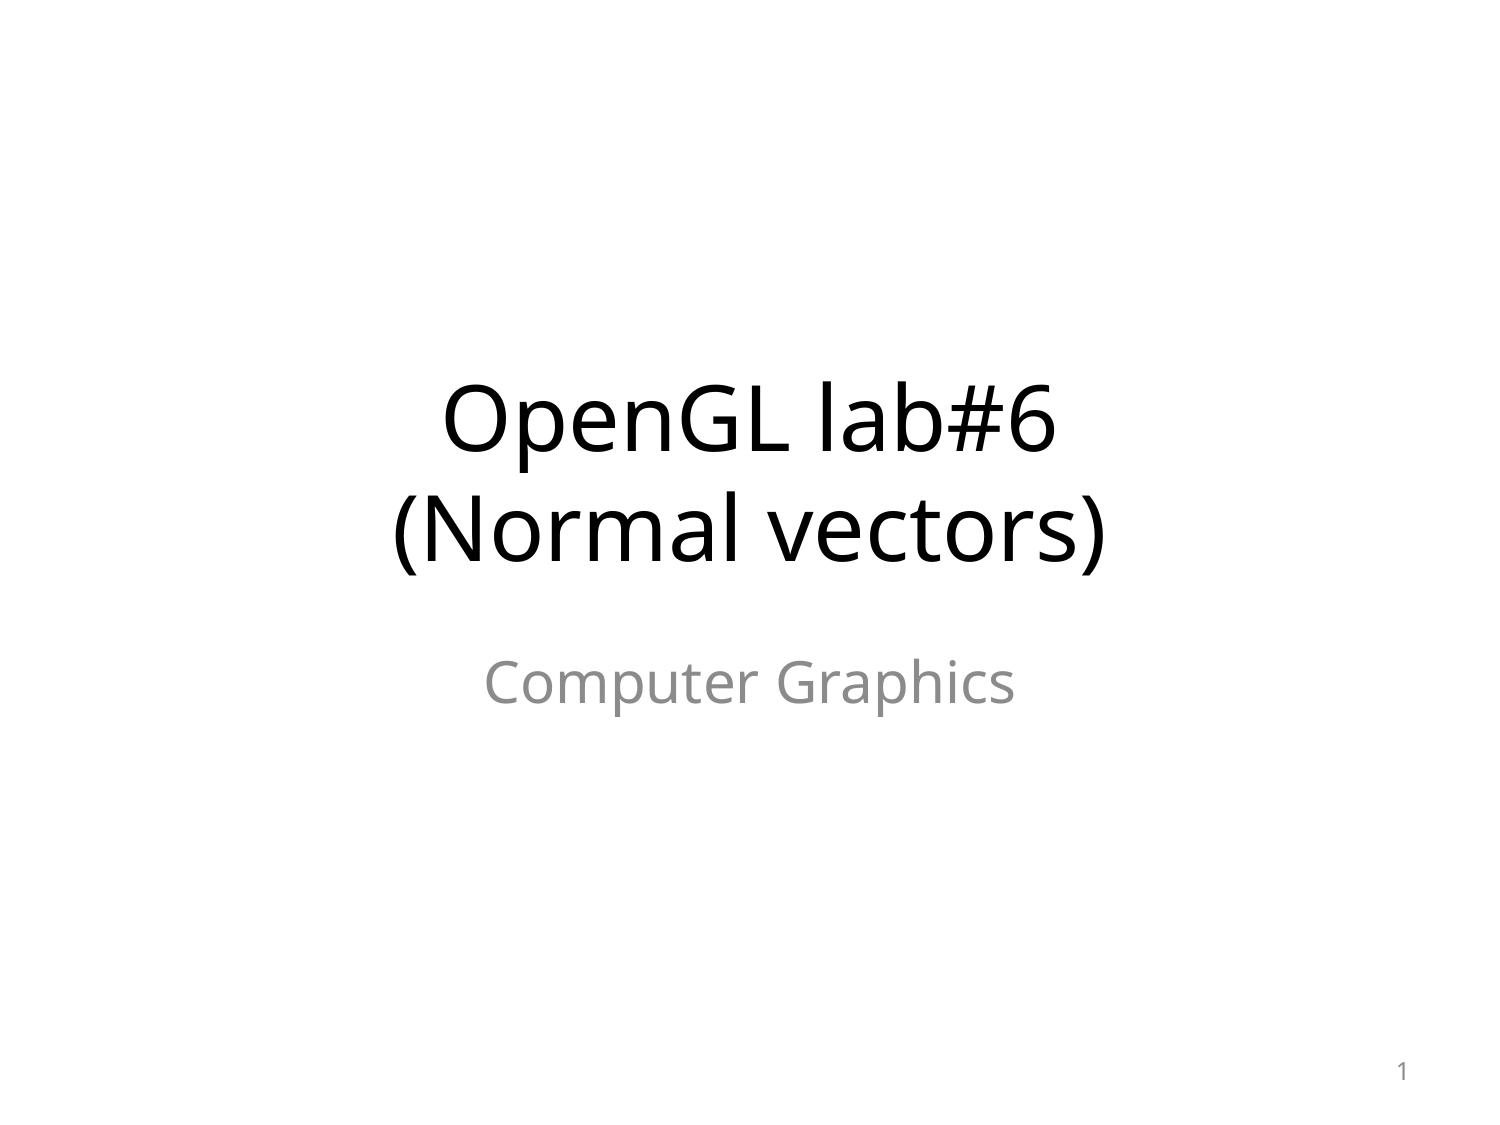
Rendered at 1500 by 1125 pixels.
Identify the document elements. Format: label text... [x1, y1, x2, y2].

slide_number 1 [1074, 1042, 1425, 1103]
title OpenGL lab#6 (Normal vectors) [112, 349, 1388, 591]
subtitle Computer Graphics [225, 637, 1275, 925]
